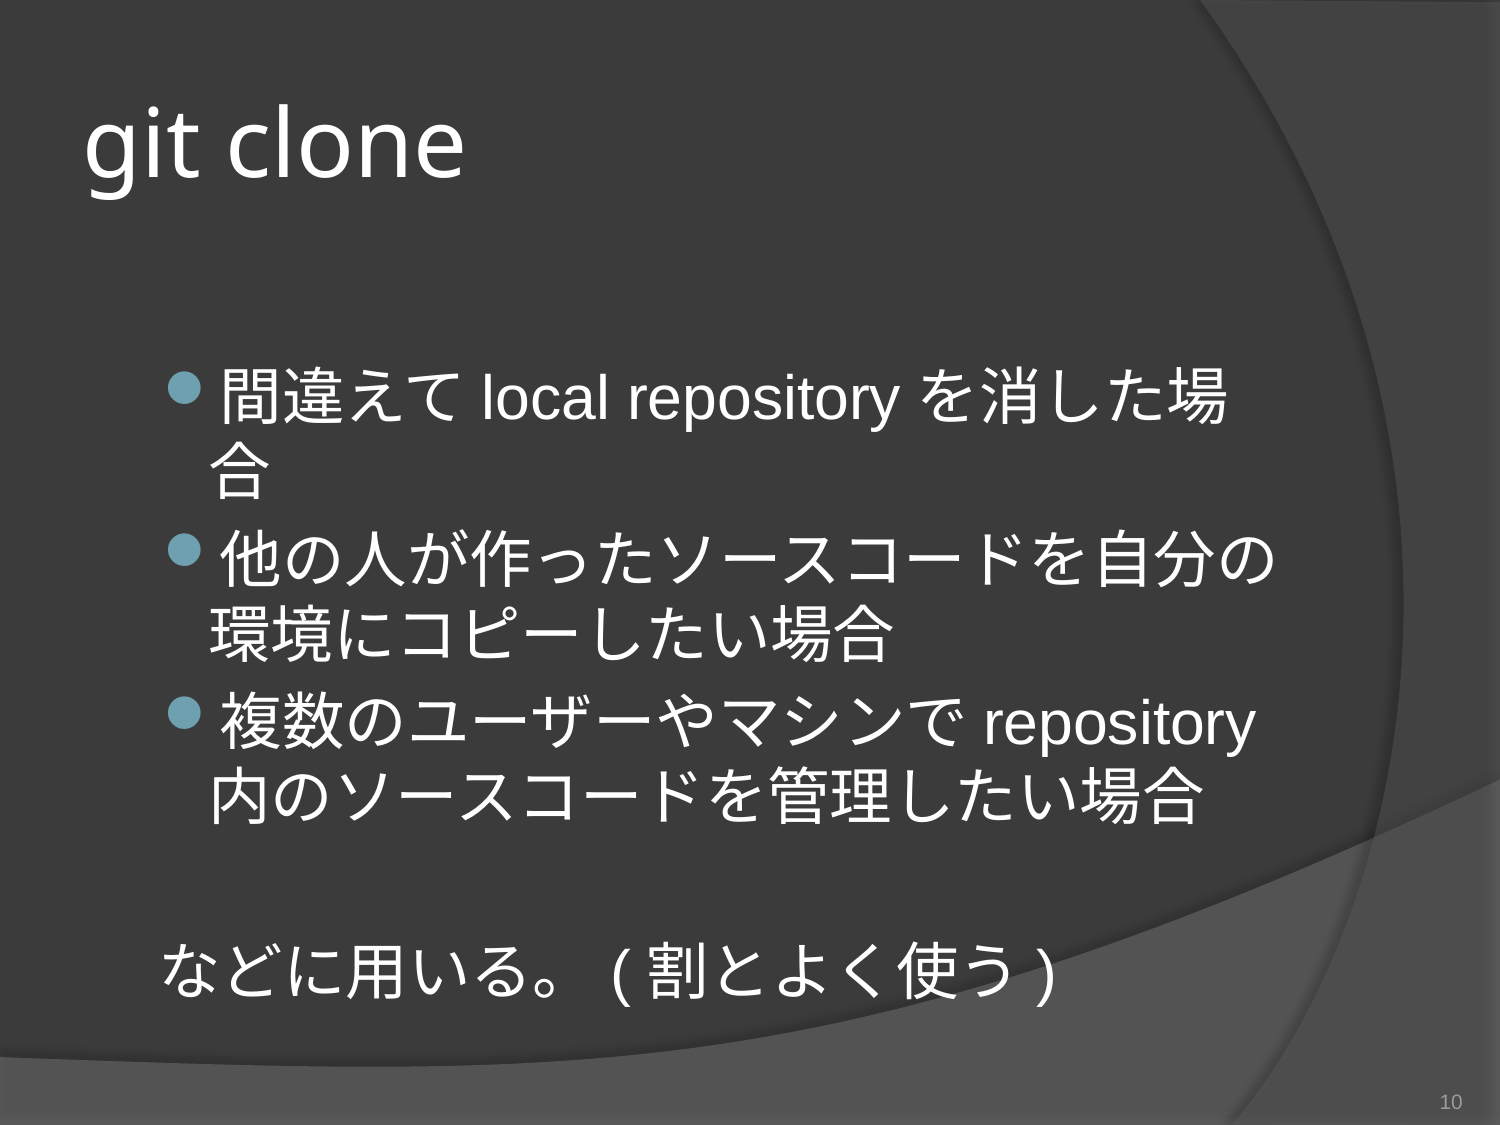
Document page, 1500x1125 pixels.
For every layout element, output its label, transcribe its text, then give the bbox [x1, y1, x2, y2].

title git clone [75, 45, 1300, 233]
list 間違えてlocal repositoryを消した場合 他の人が作ったソースコードを自分の環境にコピーしたい場合 複数のユーザーやマシンでrepository内のソースコードを管理したい場合 などに用いる。(割とよく使う) [75, 262, 1300, 1005]
slide_number 10 [1337, 1053, 1463, 1114]
